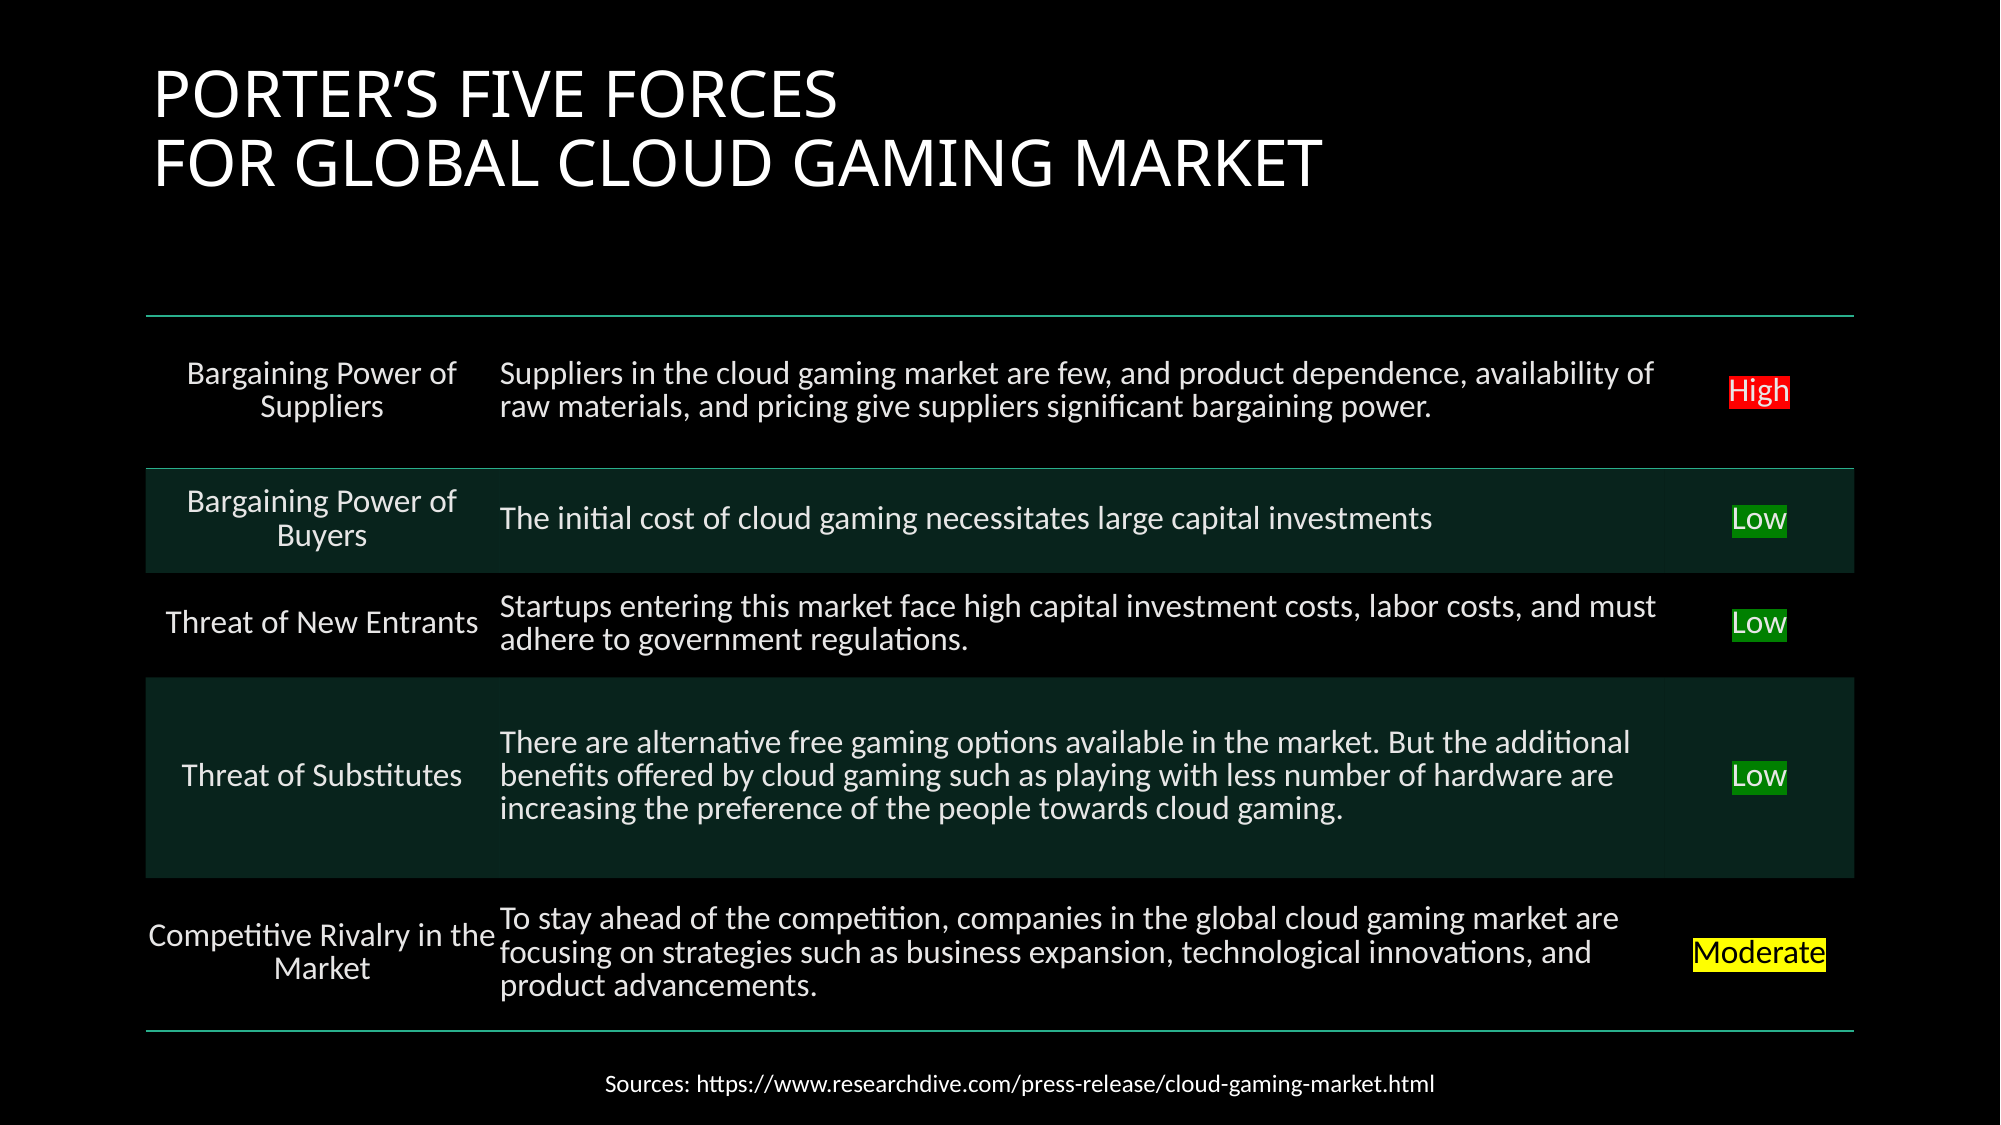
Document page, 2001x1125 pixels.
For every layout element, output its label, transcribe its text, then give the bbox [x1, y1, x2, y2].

text_box Sources: https://www.researchdive.com/press-release/cloud-gaming-market.html [590, 1060, 1452, 1105]
table_cell The initial cost of cloud gaming necessitates large capital investments [499, 469, 1665, 573]
table_cell There are alternative free gaming options available in the market. But the additional benefits offered by cloud gaming such as playing with less number of hardware are increasing the preference of the people towards cloud gaming. [499, 677, 1665, 878]
table_header Suppliers in the cloud gaming market are few, and product dependence, availability of raw materials, and pricing give suppliers significant bargaining power. [499, 317, 1665, 468]
table_cell Low [1665, 573, 1854, 677]
table_header Bargaining Power of Suppliers [146, 317, 499, 468]
table_cell Threat of New Entrants [146, 573, 499, 677]
table_cell Low [1665, 677, 1854, 878]
table_cell To stay ahead of the competition, companies in the global cloud gaming market are focusing on strategies such as business expansion, technological innovations, and product advancements. [499, 878, 1665, 1030]
title PORTER’S FIVE FORCES FOR GLOBAL CLOUD GAMING MARKET [138, 41, 1862, 209]
table_cell Moderate [1665, 878, 1854, 1030]
table_header High [1665, 317, 1854, 468]
table_cell Low [1665, 469, 1854, 573]
table_cell Bargaining Power of Buyers [146, 469, 499, 573]
table_cell Startups entering this market face high capital investment costs, labor costs, and must adhere to government regulations. [499, 573, 1665, 677]
table_cell Competitive Rivalry in the Market [146, 878, 499, 1030]
table_cell Threat of Substitutes [146, 677, 499, 878]
